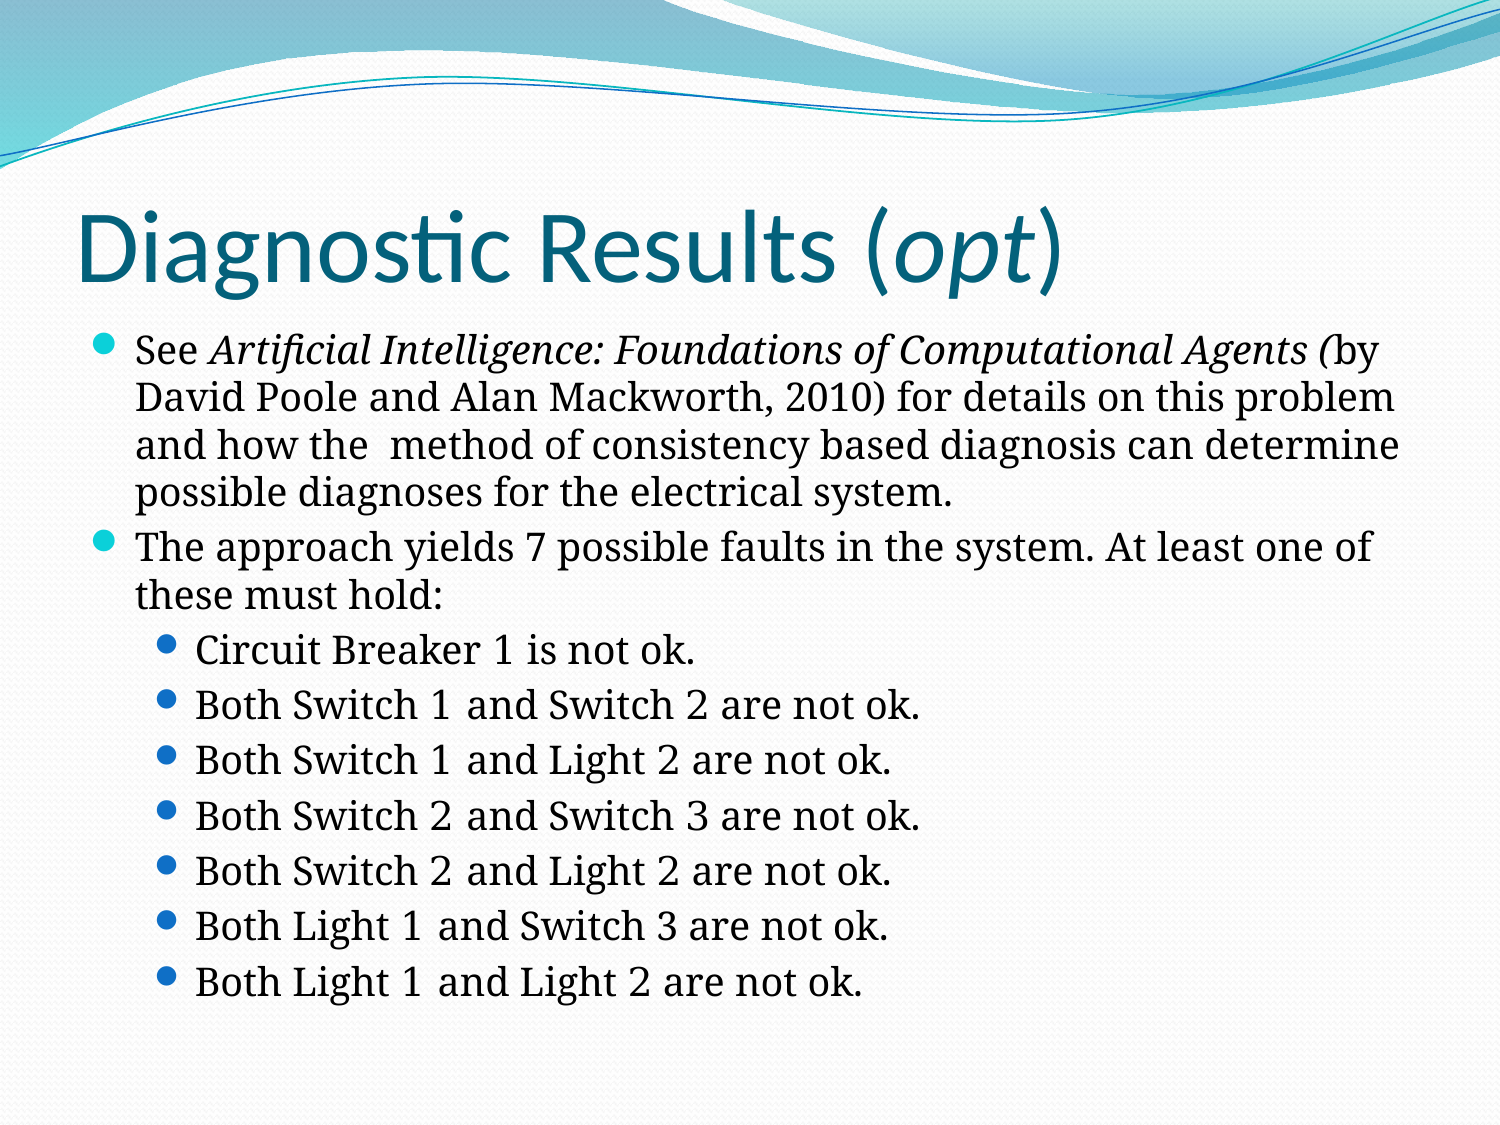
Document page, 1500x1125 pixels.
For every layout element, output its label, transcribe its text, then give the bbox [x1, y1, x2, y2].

title Diagnostic Results (opt) [75, 115, 1425, 303]
list See Artificial Intelligence: Foundations of Computational Agents (by David Poole and Alan Mackworth, 2010) for details on this problem and how the method of consistency based diagnosis can determine possible diagnoses for the electrical system. The approach yields 7 possible faults in the system. At least one of these must hold: Circuit Breaker 1 is not ok. Both Switch 1 and Switch 2 are not ok. Both Switch 1 and Light 2 are not ok. Both Switch 2 and Switch 3 are not ok. Both Switch 2 and Light 2 are not ok. Both Light 1 and Switch 3 are not ok. Both Light 1 and Light 2 are not ok. [75, 317, 1425, 1038]
